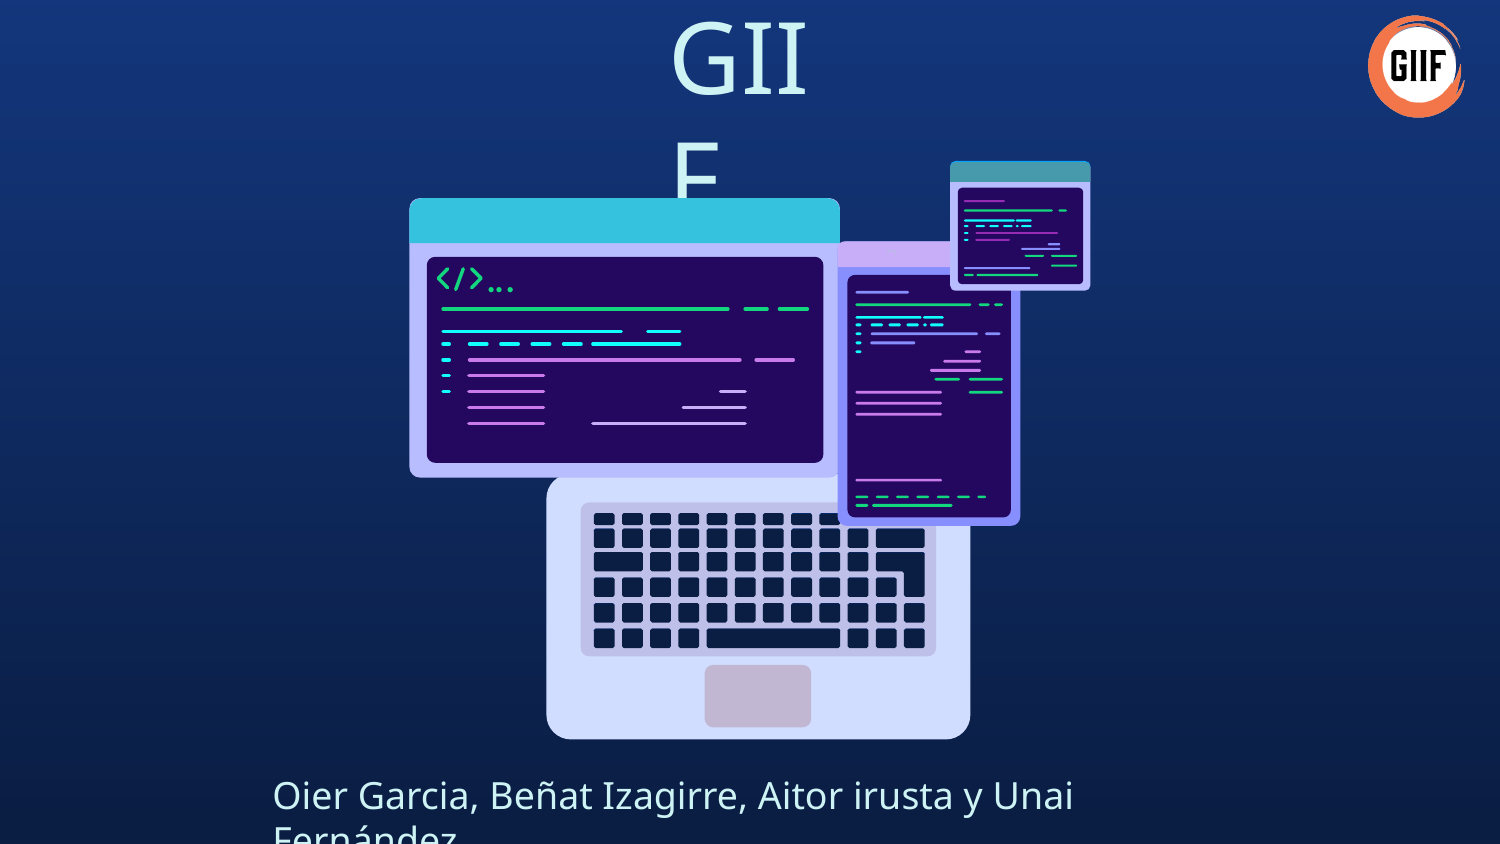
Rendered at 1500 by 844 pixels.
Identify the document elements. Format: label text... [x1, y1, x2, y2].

text_box [593, 629, 615, 649]
text_box [847, 274, 1011, 518]
text_box [855, 290, 910, 294]
text_box [977, 495, 987, 499]
text_box [706, 513, 728, 526]
text_box [650, 603, 671, 623]
text_box [956, 495, 971, 499]
text_box [929, 368, 982, 372]
text_box [837, 241, 950, 268]
text_box [650, 513, 671, 526]
text_box [734, 513, 756, 526]
text_box [847, 629, 869, 649]
text_box [847, 578, 869, 597]
text_box [409, 198, 840, 244]
text_box [650, 577, 671, 597]
text_box [855, 390, 943, 394]
text_box [875, 629, 897, 649]
text_box [678, 628, 700, 649]
text_box [984, 332, 1001, 336]
text_box [976, 273, 1039, 277]
text_box [678, 603, 700, 623]
text_box [855, 478, 943, 482]
text_box [819, 514, 840, 526]
text_box [734, 577, 756, 597]
text_box [580, 502, 937, 657]
text_box [734, 603, 756, 623]
text_box [734, 528, 756, 548]
text_box [706, 577, 728, 597]
title GIIF [653, 66, 837, 163]
text_box [678, 552, 700, 572]
text_box [426, 256, 824, 463]
text_box [994, 303, 1004, 307]
text_box [791, 604, 813, 623]
text_box [936, 495, 950, 499]
text_box [791, 578, 813, 597]
text_box [916, 495, 930, 499]
text_box [978, 303, 990, 307]
text_box [964, 350, 982, 354]
text_box [963, 273, 974, 277]
text_box [855, 412, 943, 416]
text_box [622, 513, 643, 526]
text_box [622, 577, 643, 597]
text_box [968, 390, 1004, 394]
text_box [855, 401, 943, 405]
text_box [957, 187, 1084, 285]
text_box [622, 603, 643, 623]
text_box [762, 577, 784, 597]
text_box [622, 628, 643, 649]
text_box [706, 528, 728, 548]
text_box [950, 162, 1091, 182]
text_box [734, 552, 756, 572]
picture [1357, 13, 1488, 118]
text_box [870, 323, 884, 327]
text_box [819, 604, 841, 623]
text_box [855, 503, 869, 507]
text_box [819, 530, 841, 548]
text_box [409, 244, 838, 478]
text_box [650, 528, 671, 548]
text_box [762, 528, 784, 548]
text_box [870, 332, 979, 336]
text_box [968, 377, 1004, 381]
text_box [847, 553, 869, 572]
text_box [791, 514, 813, 526]
text_box [678, 528, 700, 548]
text_box [706, 628, 841, 649]
text_box [650, 628, 671, 649]
text_box [706, 552, 728, 572]
text_box [791, 553, 813, 572]
text_box [593, 578, 615, 597]
text_box [870, 341, 916, 345]
text_box [855, 495, 869, 499]
text_box [762, 513, 784, 526]
text_box [593, 530, 615, 548]
subtitle Oier Garcia, Beñat Izagirre, Aitor irusta y Unai Fernández [257, 756, 1243, 833]
text_box [934, 377, 961, 381]
text_box [837, 268, 1021, 526]
text_box [906, 323, 919, 327]
text_box [593, 604, 615, 623]
text_box [847, 604, 869, 623]
text_box [950, 182, 1091, 291]
text_box [875, 604, 897, 623]
text_box [875, 553, 925, 597]
text_box [593, 552, 643, 572]
text_box [895, 495, 910, 499]
text_box [888, 323, 902, 327]
text_box [847, 530, 869, 548]
text_box [819, 578, 841, 597]
text_box [762, 603, 784, 623]
text_box [762, 552, 784, 572]
text_box [678, 577, 700, 597]
text_box [903, 604, 925, 623]
text_box [593, 513, 615, 526]
text_box [678, 513, 700, 526]
text_box [929, 323, 944, 327]
text_box [855, 303, 972, 307]
text_box [704, 664, 812, 728]
text_box [706, 603, 728, 623]
text_box [943, 359, 982, 363]
text_box [871, 503, 953, 507]
text_box [819, 553, 841, 572]
text_box [650, 552, 671, 572]
text_box [875, 530, 925, 548]
text_box [875, 495, 889, 499]
text_box [622, 528, 643, 548]
text_box [791, 530, 813, 548]
text_box [903, 629, 925, 649]
text_box [546, 476, 971, 740]
